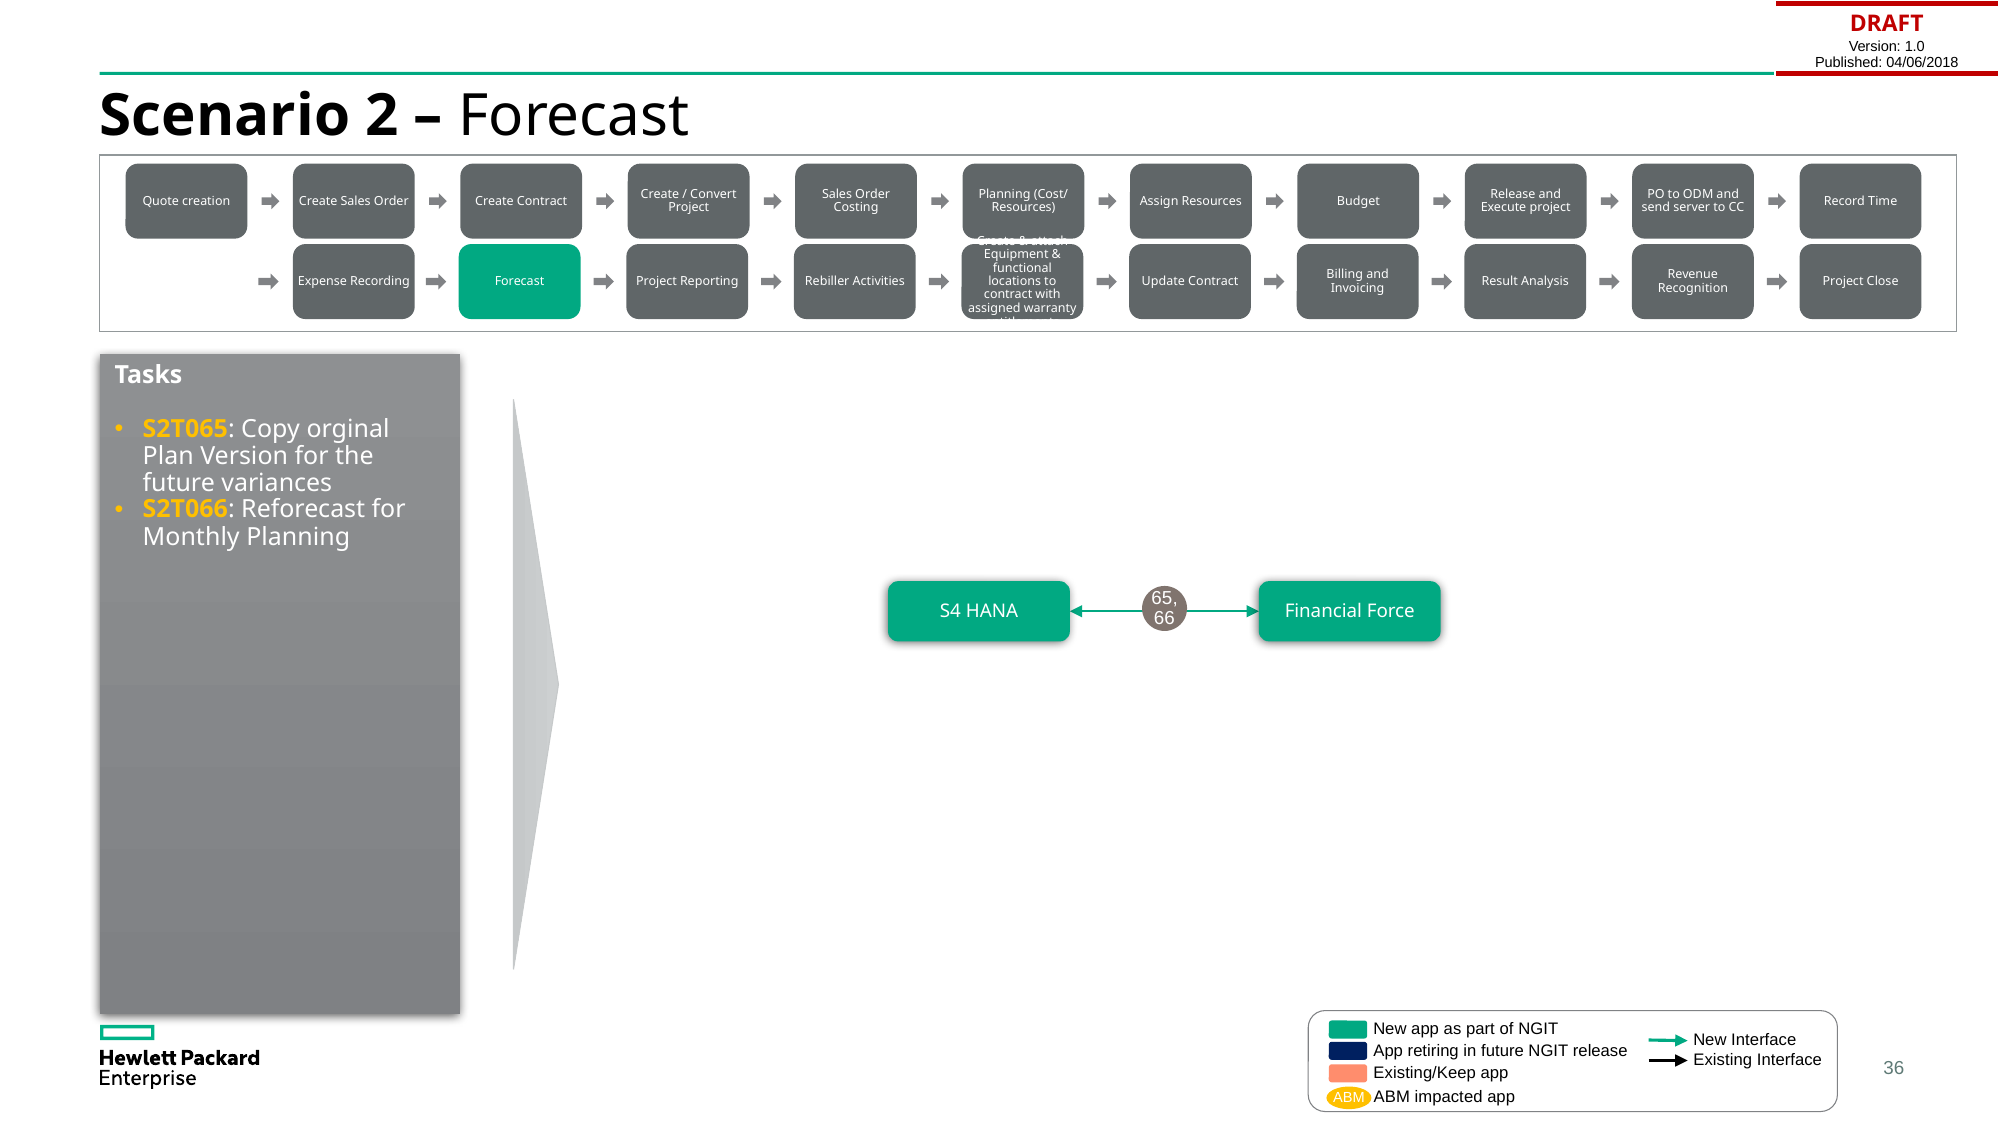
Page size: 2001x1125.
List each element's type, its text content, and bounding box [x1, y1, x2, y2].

table_header DRAFT Version: 1.0 Published: 04/06/2018 [1776, 6, 1998, 71]
title Scenario 2 – Forecast [99, 85, 1921, 154]
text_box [1308, 1010, 1844, 1112]
text_box Financial Force [1258, 581, 1441, 642]
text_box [99, 154, 1957, 332]
text_box Tasks S2T065: Copy orginal Plan Version for the future variances S2T066: Reforecast for Monthly Planning [99, 354, 460, 1015]
text_box S4 HANA [888, 581, 1070, 642]
text_box [512, 399, 560, 970]
text_box 65,66 [1141, 584, 1189, 611]
text_box 65,66 [1141, 612, 1188, 632]
slide_number 36 [1844, 1039, 1905, 1078]
